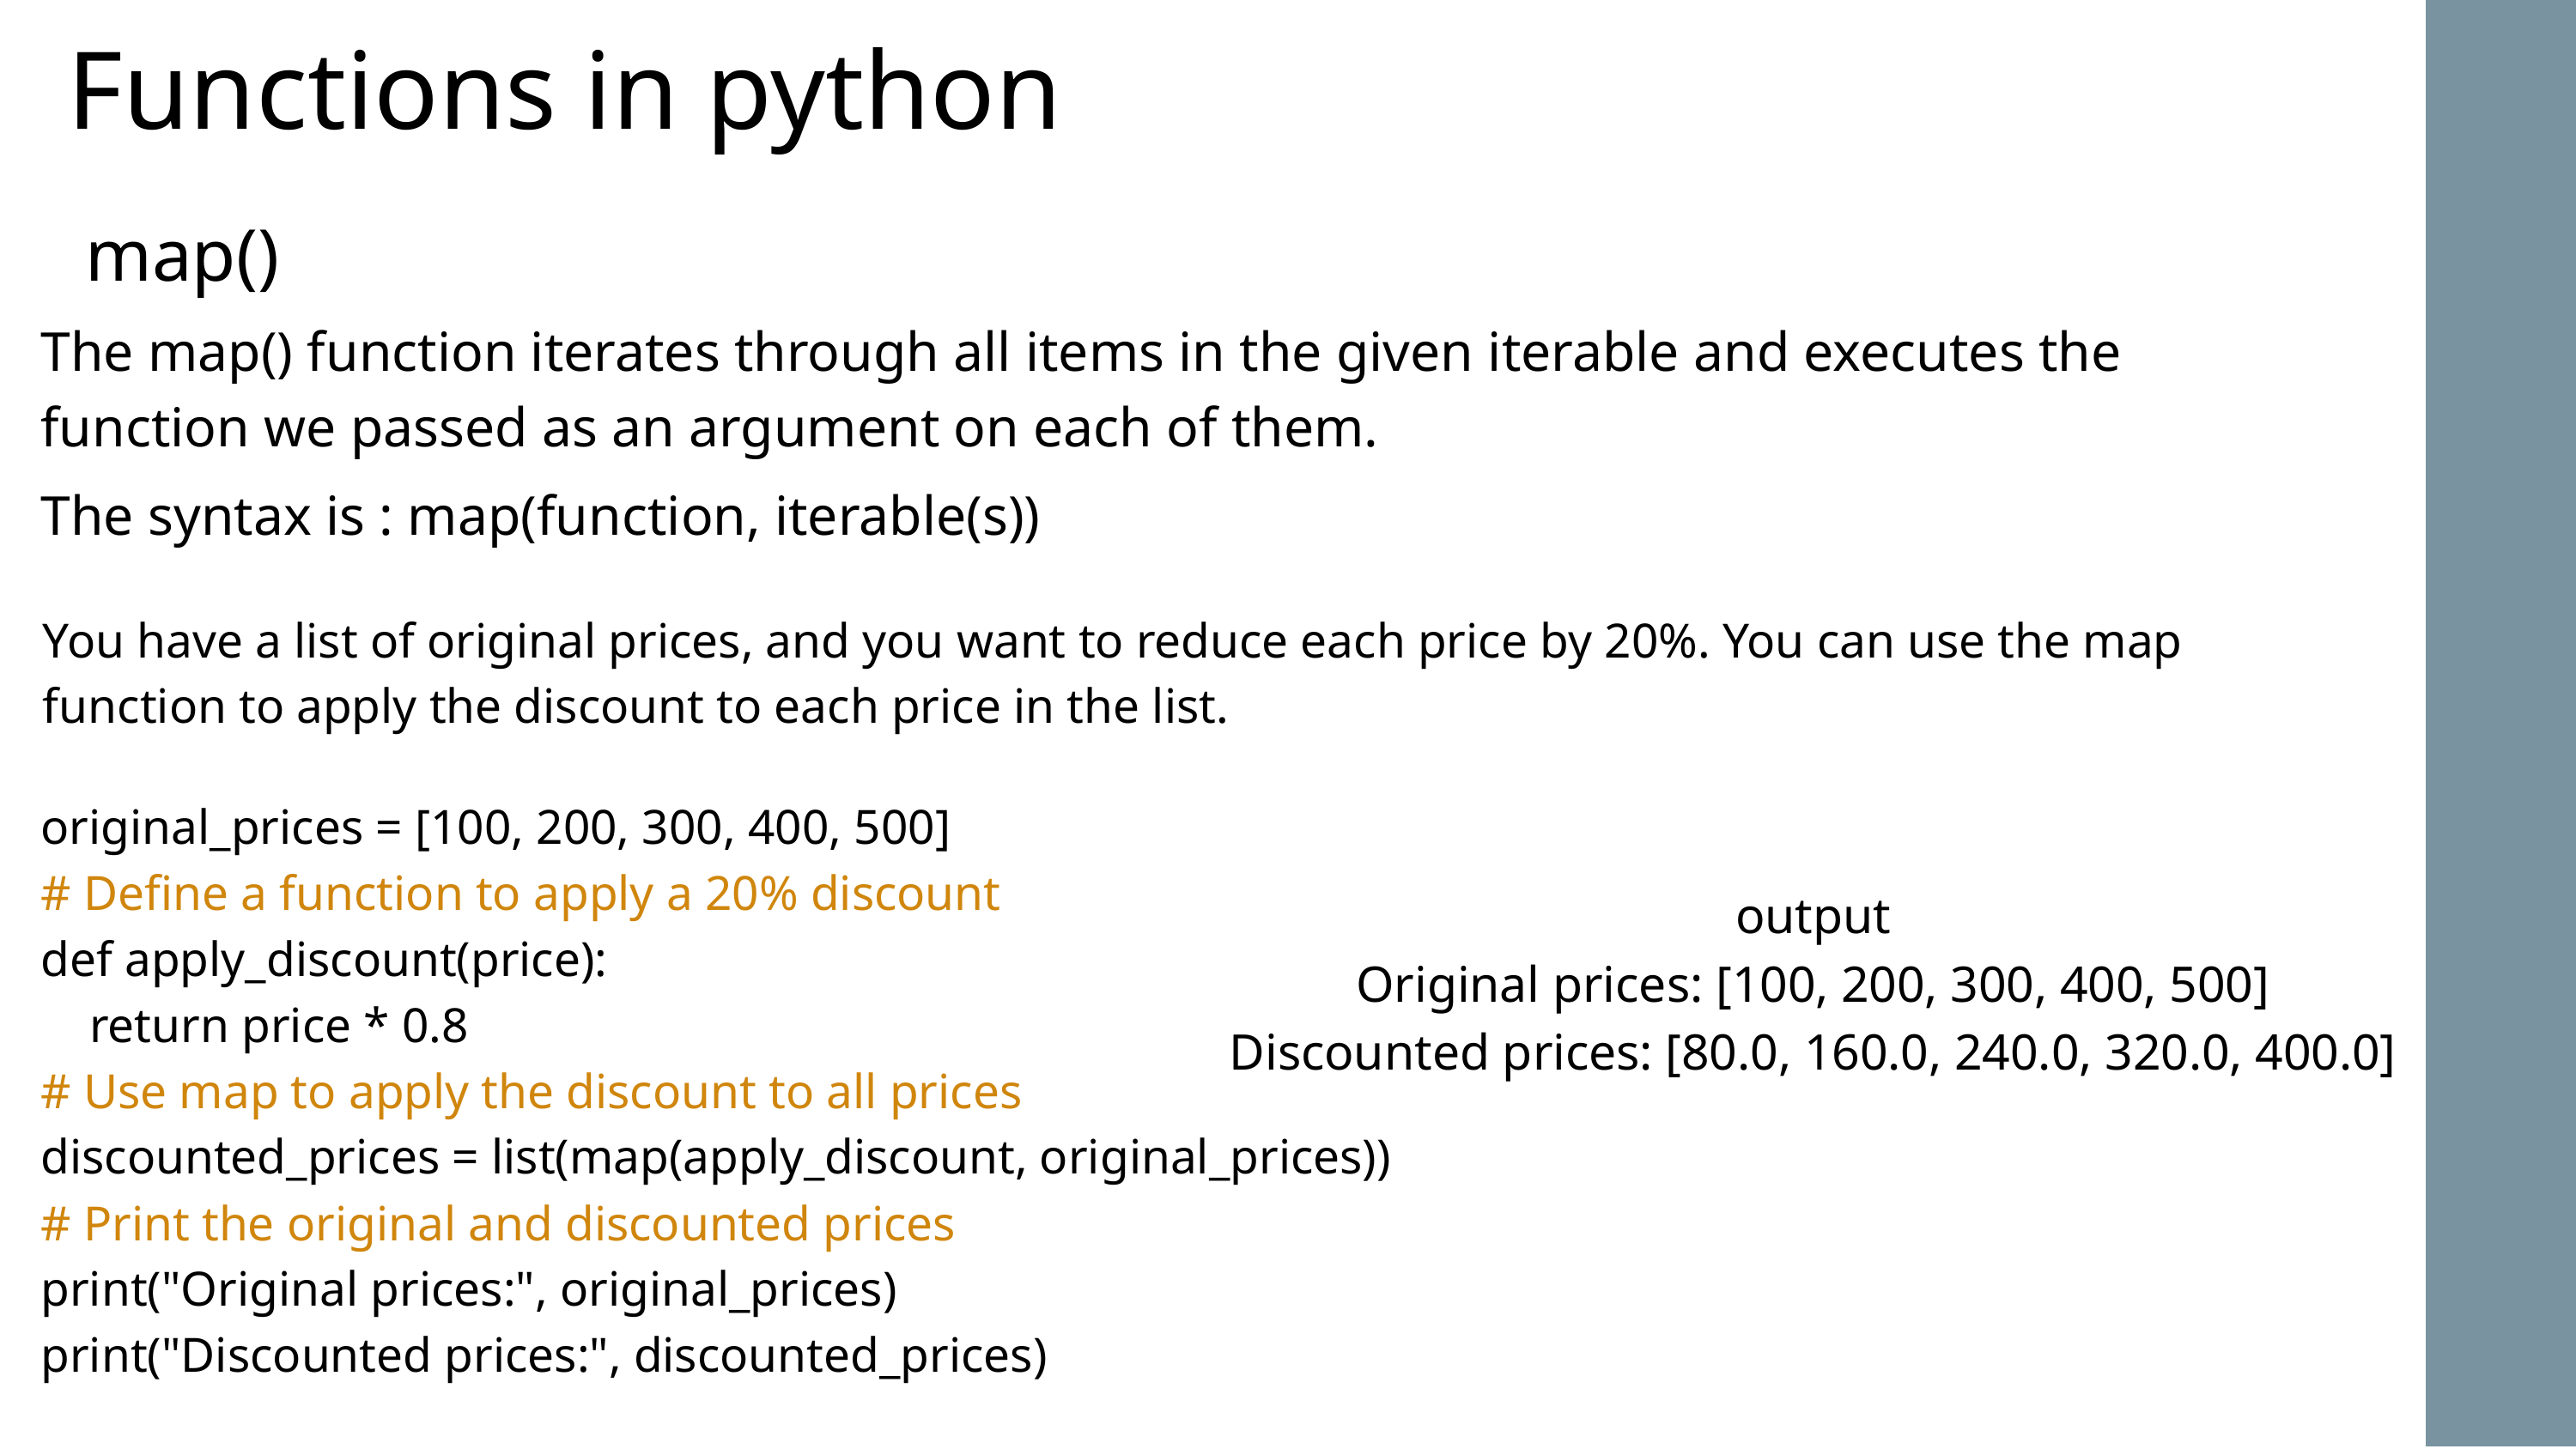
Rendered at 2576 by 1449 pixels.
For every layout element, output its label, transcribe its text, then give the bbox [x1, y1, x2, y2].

text_box output Original prices: [100, 200, 300, 400, 500] Discounted prices: [80.0, 160.0, 240.0, 320.0, 400.0] [1213, 874, 2413, 1081]
text_box The syntax is : map(function, iterable(s)) [40, 470, 1236, 546]
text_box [2425, 0, 2576, 1447]
text_box original_prices = [100, 200, 300, 400, 500] # Define a function to apply a 20% discount def apply_discount(price): return price * 0.8 # Use map to apply the discount to all prices discounted_prices = list(map(apply_discount, original_prices)) # Print the original and discounted prices print("Original prices:", original_prices) print("Discounted prices:", discounted_prices) [40, 787, 1477, 1382]
text_box map() [42, 196, 322, 296]
text_box The map() function iterates through all items in the given iterable and executes the function we passed as an argument on each of them. [40, 306, 2320, 458]
text_box You have a list of original prices, and you want to reduce each price by 20%. You can use the map function to apply the discount to each price in the list. [42, 600, 2363, 733]
text_box Functions in python [40, 0, 1090, 150]
